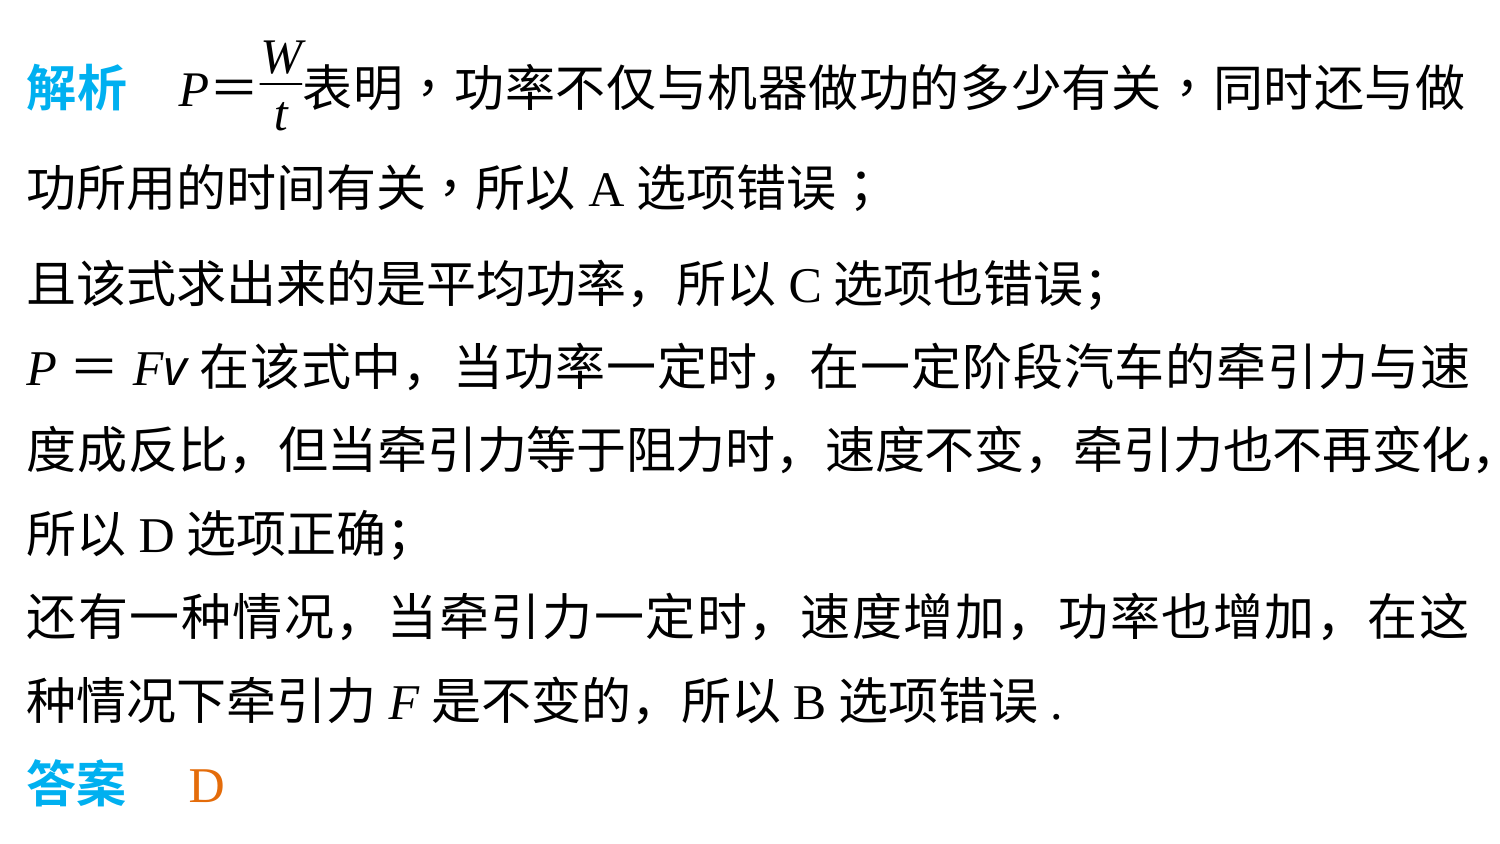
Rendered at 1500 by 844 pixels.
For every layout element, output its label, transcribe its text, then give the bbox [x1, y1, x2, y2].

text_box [26, 26, 1468, 229]
text_box 且该式求出来的是平均功率，所以C选项也错误； P＝Fv在该式中，当功率一定时，在一定阶段汽车的牵引力与速度成反比，但当牵引力等于阻力时，速度不变，牵引力也不再变化，所以D选项正确； 还有一种情况，当牵引力一定时，速度增加，功率也增加，在这种情况下牵引力F是不变的，所以B选项错误. 答案 D [11, 221, 1486, 820]
